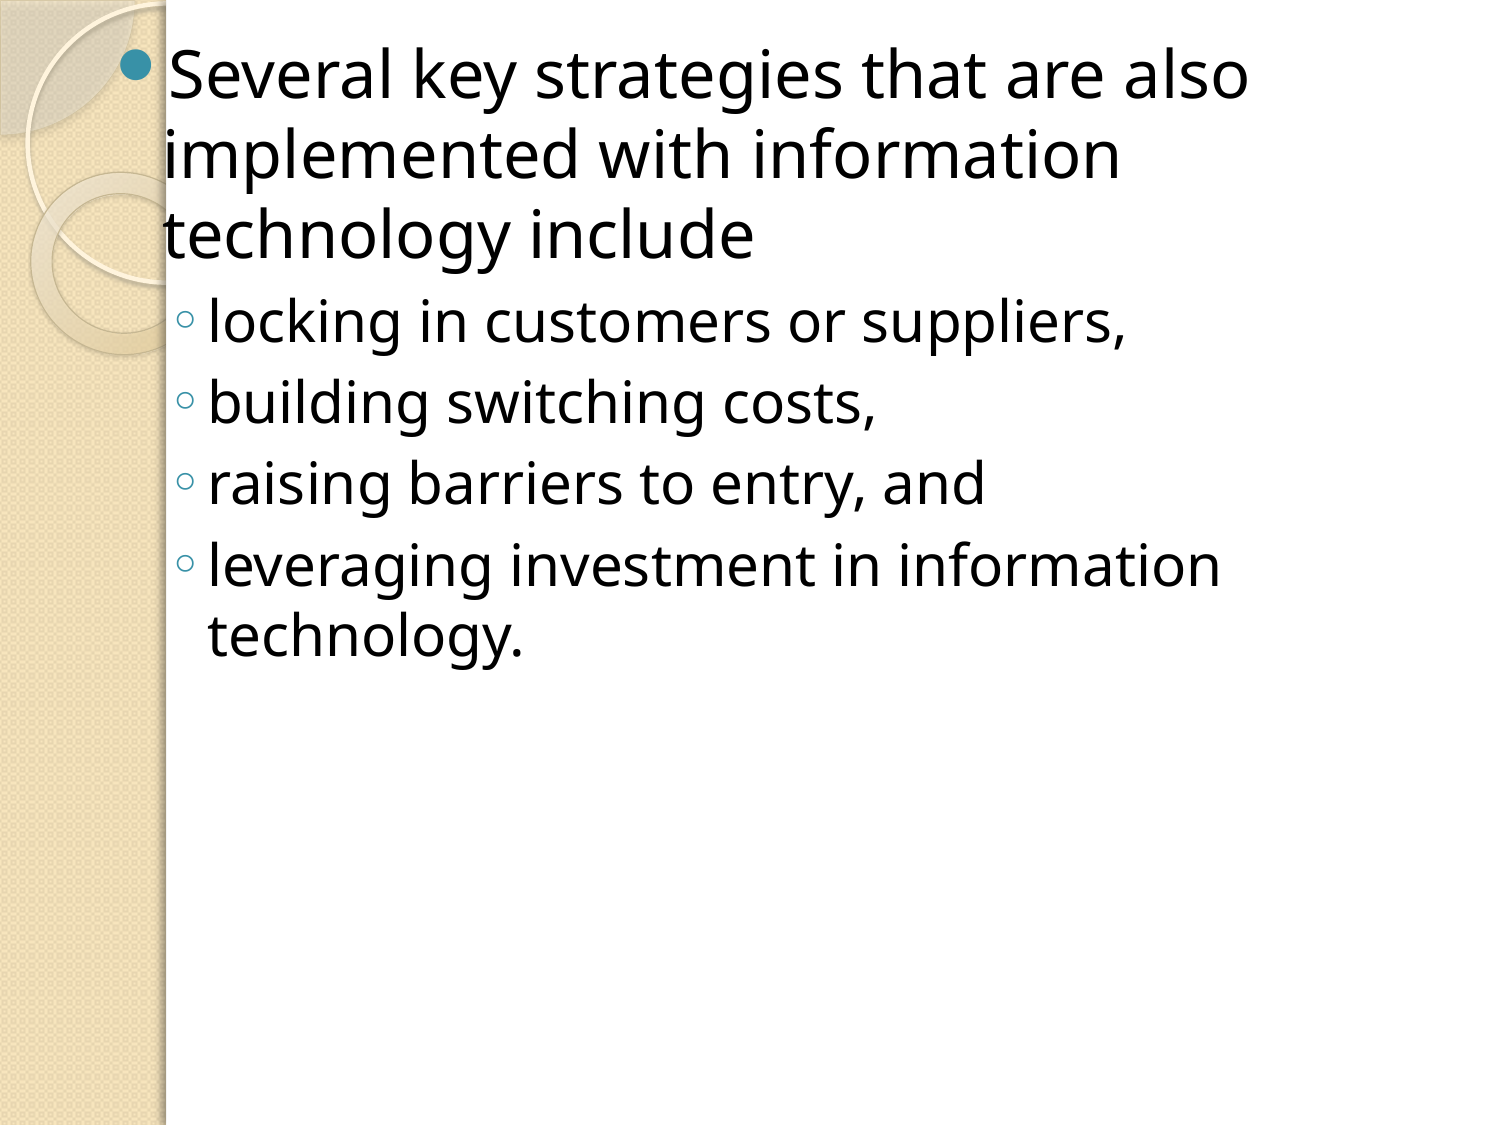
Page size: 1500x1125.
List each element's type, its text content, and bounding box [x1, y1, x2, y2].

list Several key strategies that are also implemented with information technology include locking in customers or suppliers, building switching costs, raising barriers to entry, and leveraging investment in information technology. [87, 24, 1469, 1125]
